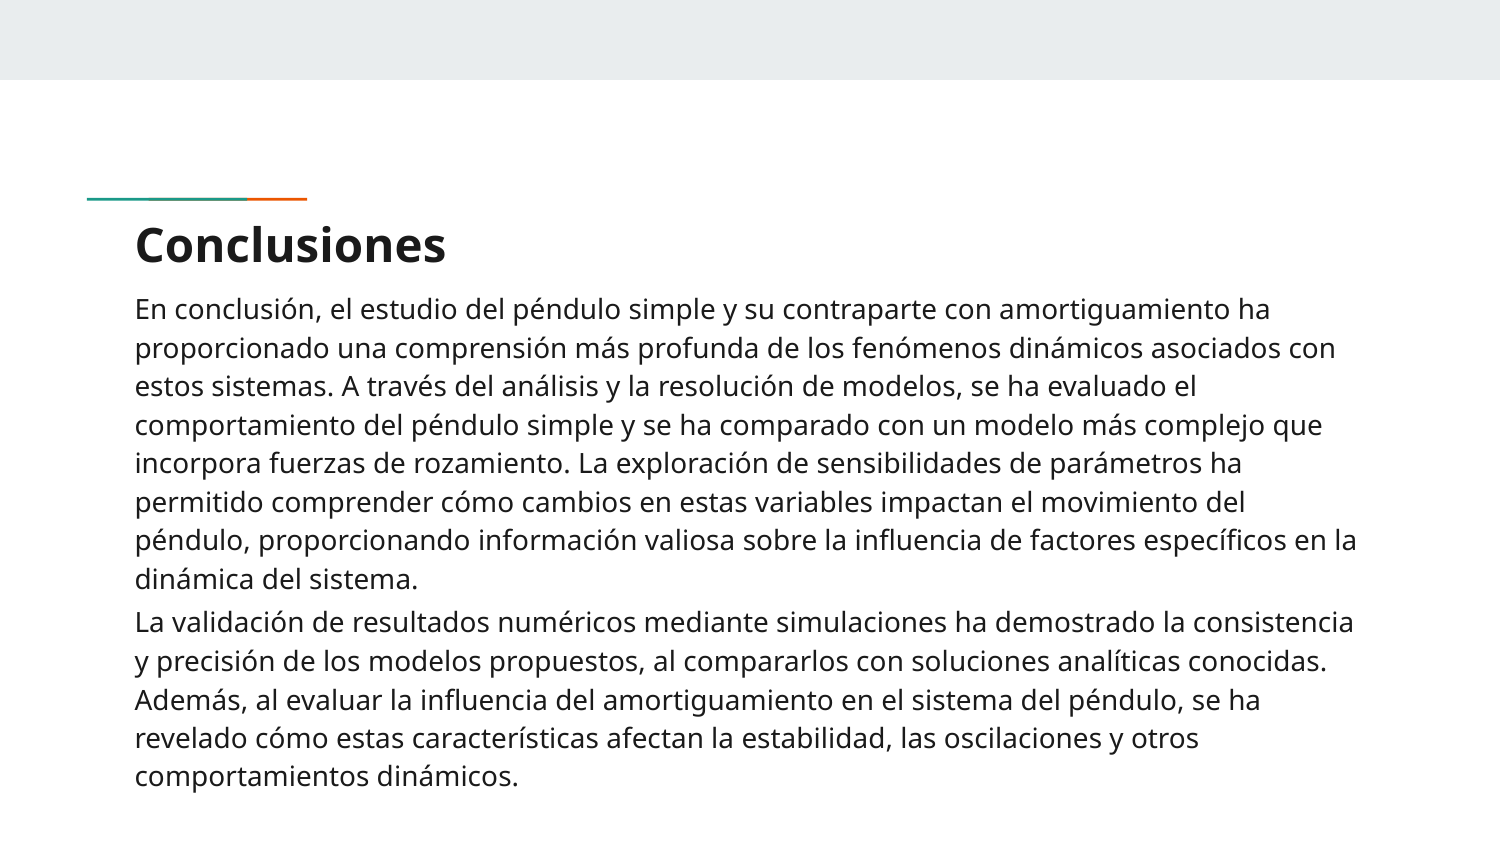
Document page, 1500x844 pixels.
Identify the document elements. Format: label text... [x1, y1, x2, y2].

title Conclusiones [119, 199, 1381, 271]
list En conclusión, el estudio del péndulo simple y su contraparte con amortiguamiento ha proporcionado una comprensión más profunda de los fenómenos dinámicos asociados con estos sistemas. A través del análisis y la resolución de modelos, se ha evaluado el comportamiento del péndulo simple y se ha comparado con un modelo más complejo que incorpora fuerzas de rozamiento. La exploración de sensibilidades de parámetros ha permitido comprender cómo cambios en estas variables impactan el movimiento del péndulo, proporcionando información valiosa sobre la influencia de factores específicos en la dinámica del sistema. La validación de resultados numéricos mediante simulaciones ha demostrado la consistencia y precisión de los modelos propuestos, al compararlos con soluciones analíticas conocidas. Además, al evaluar la influencia del amortiguamiento en el sistema del péndulo, se ha revelado cómo estas características afectan la estabilidad, las oscilaciones y otros comportamientos dinámicos. [119, 271, 1381, 817]
